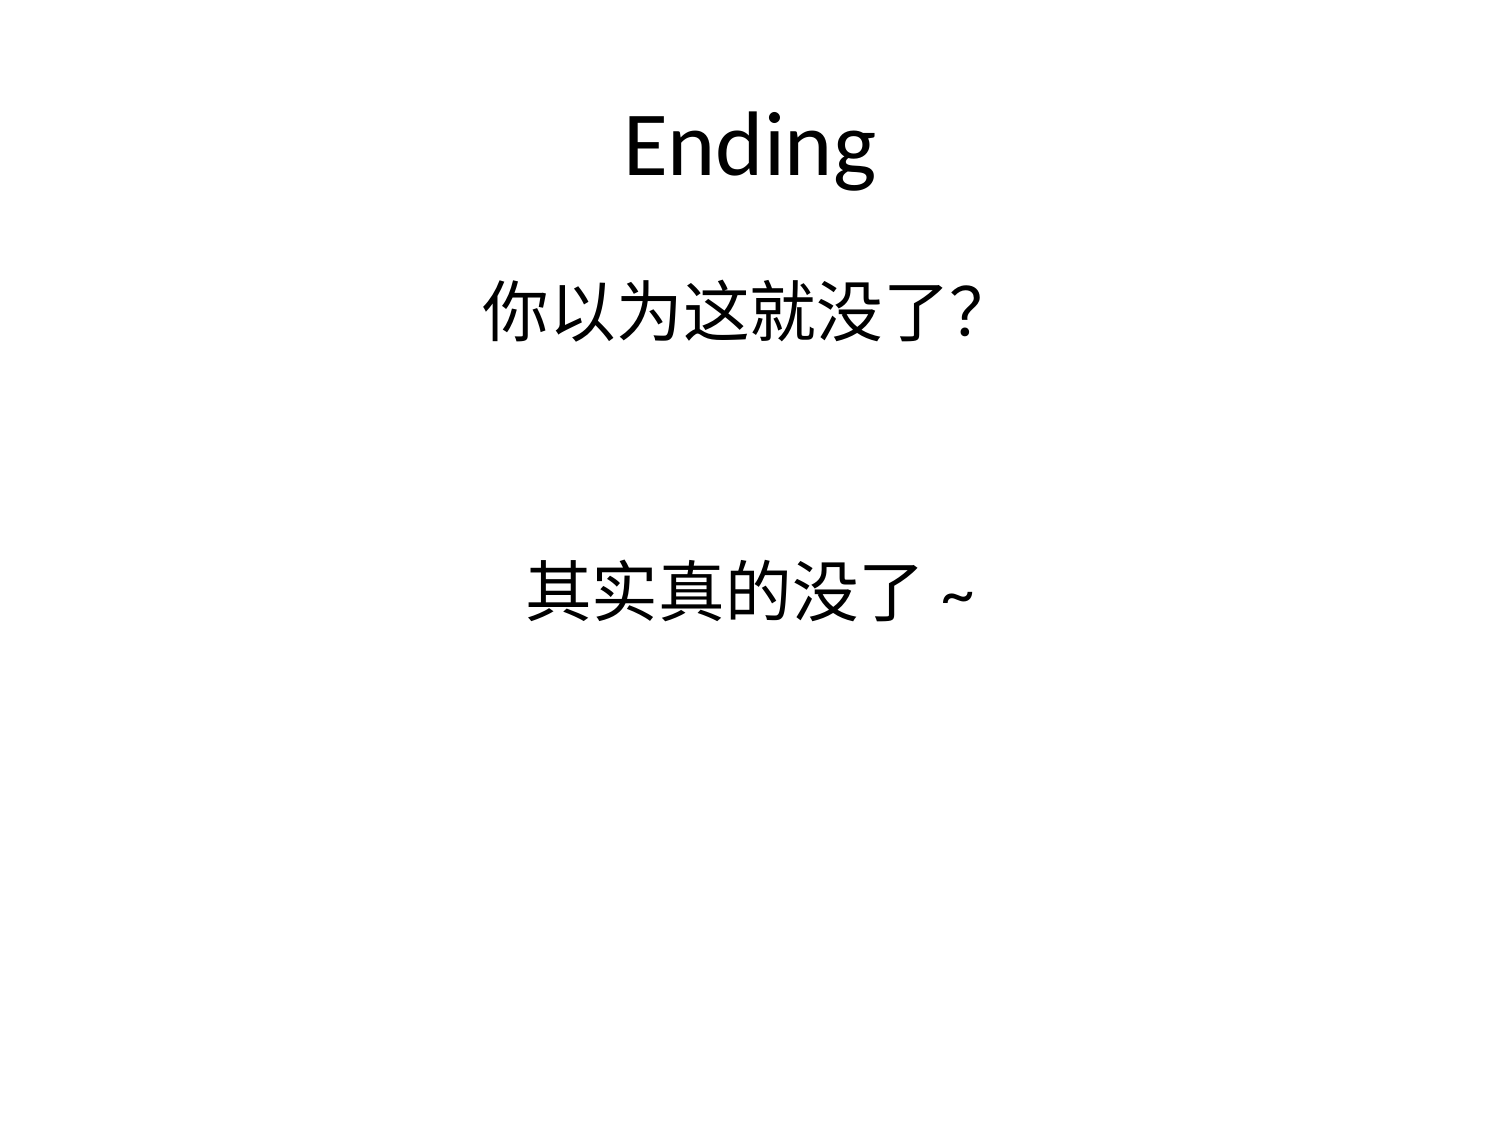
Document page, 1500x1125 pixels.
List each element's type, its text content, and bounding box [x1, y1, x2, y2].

list 你以为这就没了？ 其实真的没了~ [75, 262, 1425, 1005]
title Ending [75, 45, 1425, 233]
